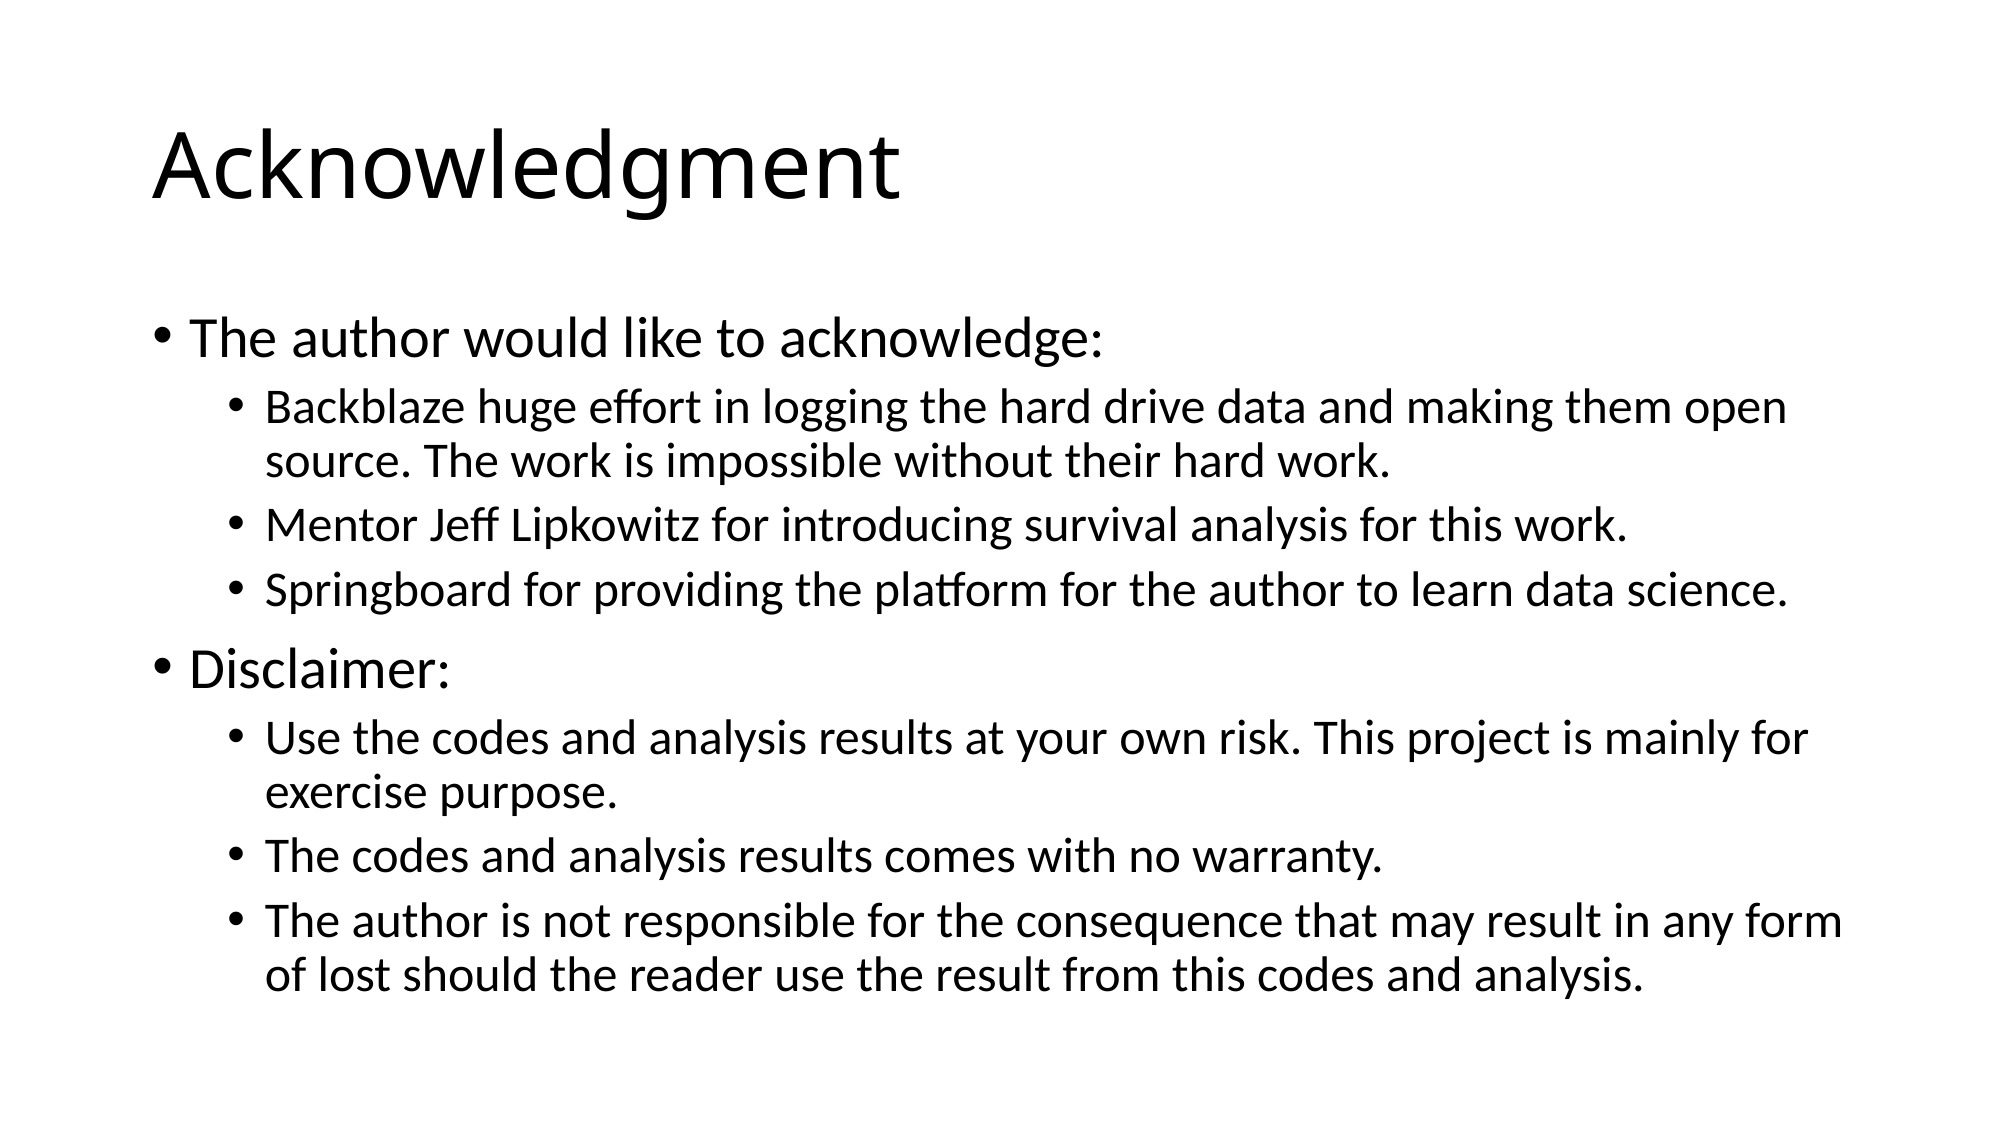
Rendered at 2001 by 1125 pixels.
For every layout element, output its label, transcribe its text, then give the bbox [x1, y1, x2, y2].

list The author would like to acknowledge: Backblaze huge effort in logging the hard drive data and making them open source. The work is impossible without their hard work. Mentor Jeff Lipkowitz for introducing survival analysis for this work. Springboard for providing the platform for the author to learn data science. Disclaimer: Use the codes and analysis results at your own risk. This project is mainly for exercise purpose. The codes and analysis results comes with no warranty. The author is not responsible for the consequence that may result in any form of lost should the reader use the result from this codes and analysis. [137, 299, 1863, 1014]
title Acknowledgment [137, 59, 1863, 278]
